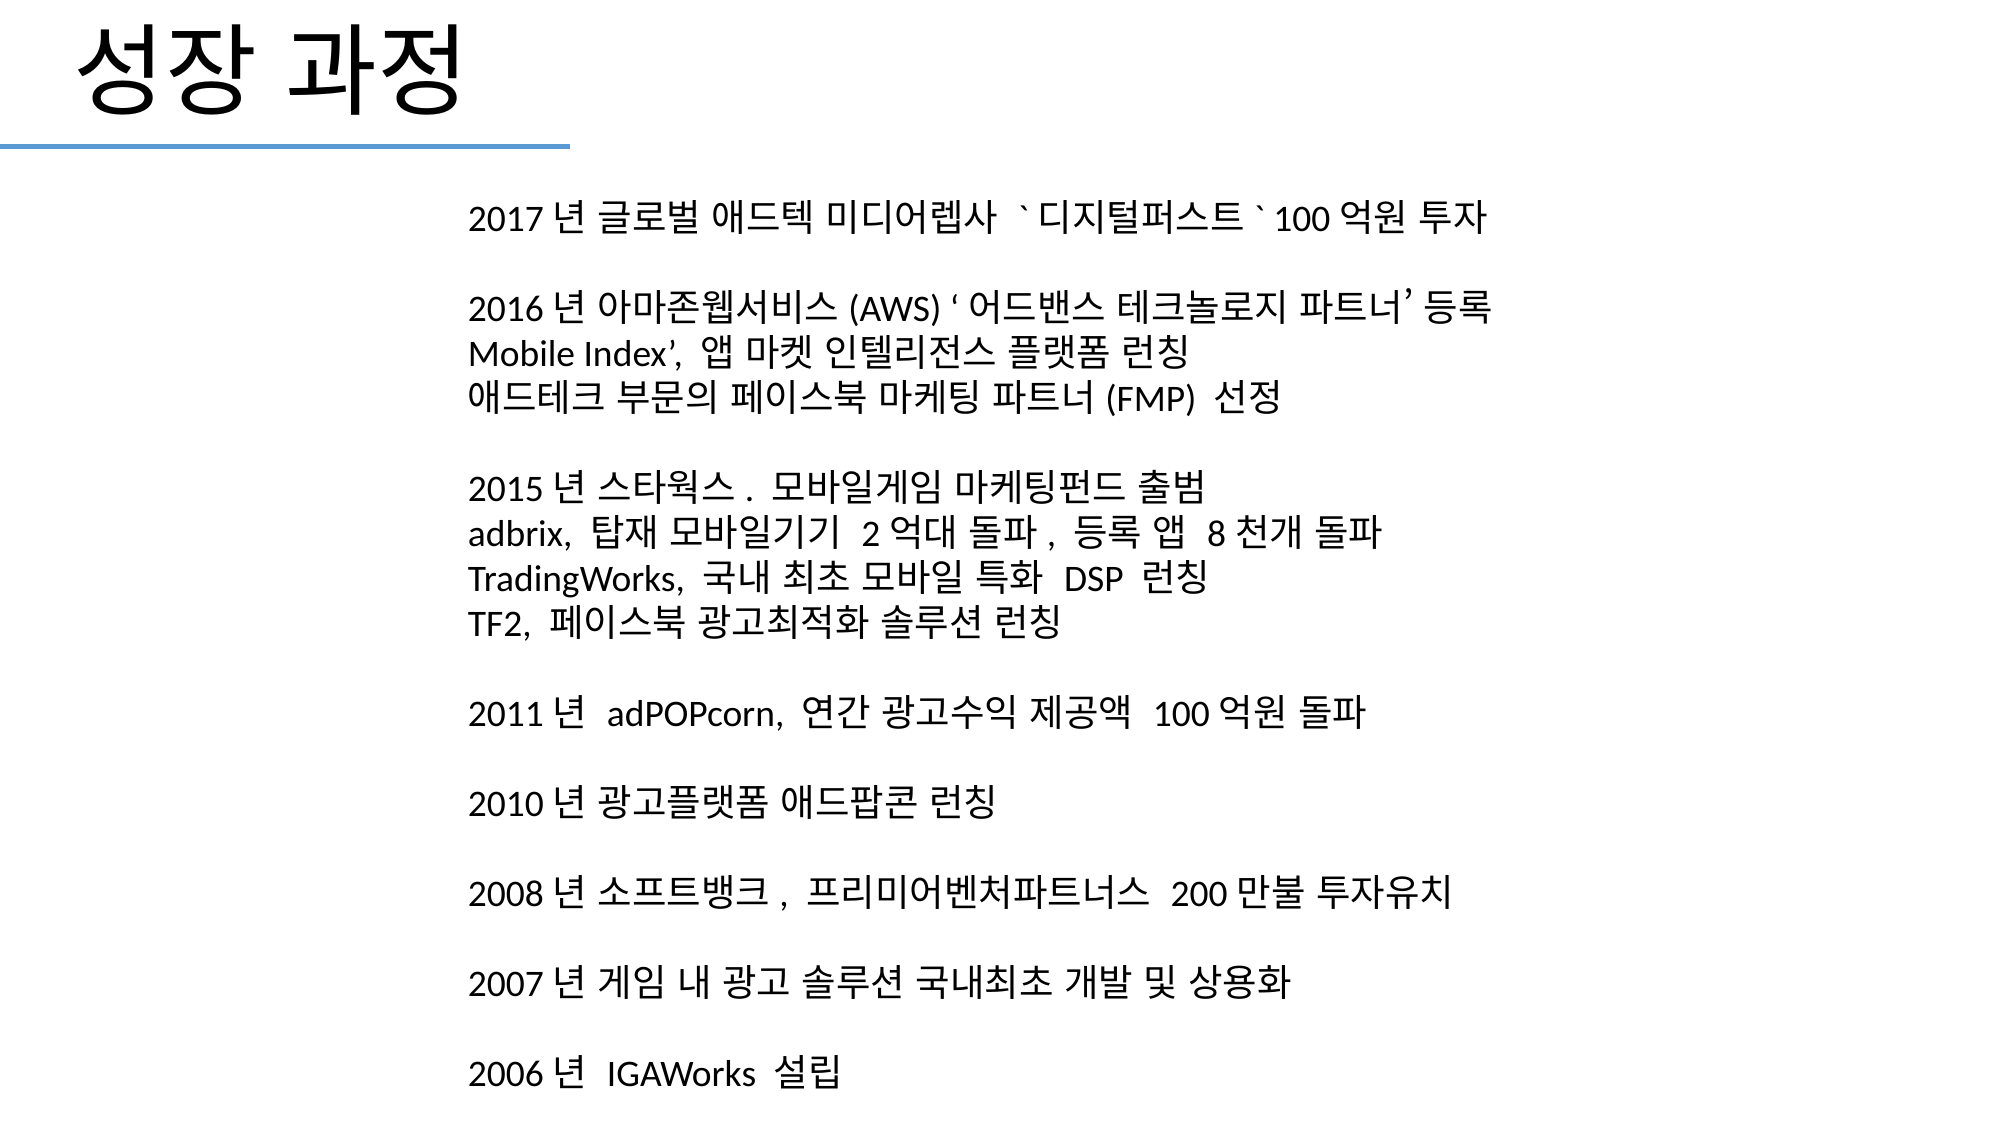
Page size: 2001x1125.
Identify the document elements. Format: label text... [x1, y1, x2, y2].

text_box 2017년 글로벌 애드텍 미디어렙사 `디지털퍼스트` 100억원 투자 2016년 아마존웹서비스(AWS) ‘어드밴스 테크놀로지 파트너’ 등록 Mobile Index’, 앱 마켓 인텔리전스 플랫폼 런칭 애드테크 부문의 페이스북 마케팅 파트너(FMP) 선정 2015년 스타웍스. 모바일게임 마케팅펀드 출범 adbrix, 탑재 모바일기기 2억대 돌파, 등록 앱 8천개 돌파 TradingWorks, 국내 최초 모바일 특화 DSP 런칭 TF2, 페이스북 광고최적화 솔루션 런칭 2011년 adPOPcorn, 연간 광고수익 제공액 100억원 돌파 2010년 광고플랫폼 애드팝콘 런칭 2008년 소프트뱅크, 프리미어벤처파트너스 200만불 투자유치 2007년 게임 내 광고 솔루션 국내최초 개발 및 상용화 2006년 IGAWorks 설립 [453, 186, 1665, 1101]
text_box 성장 과정 [58, 0, 819, 135]
